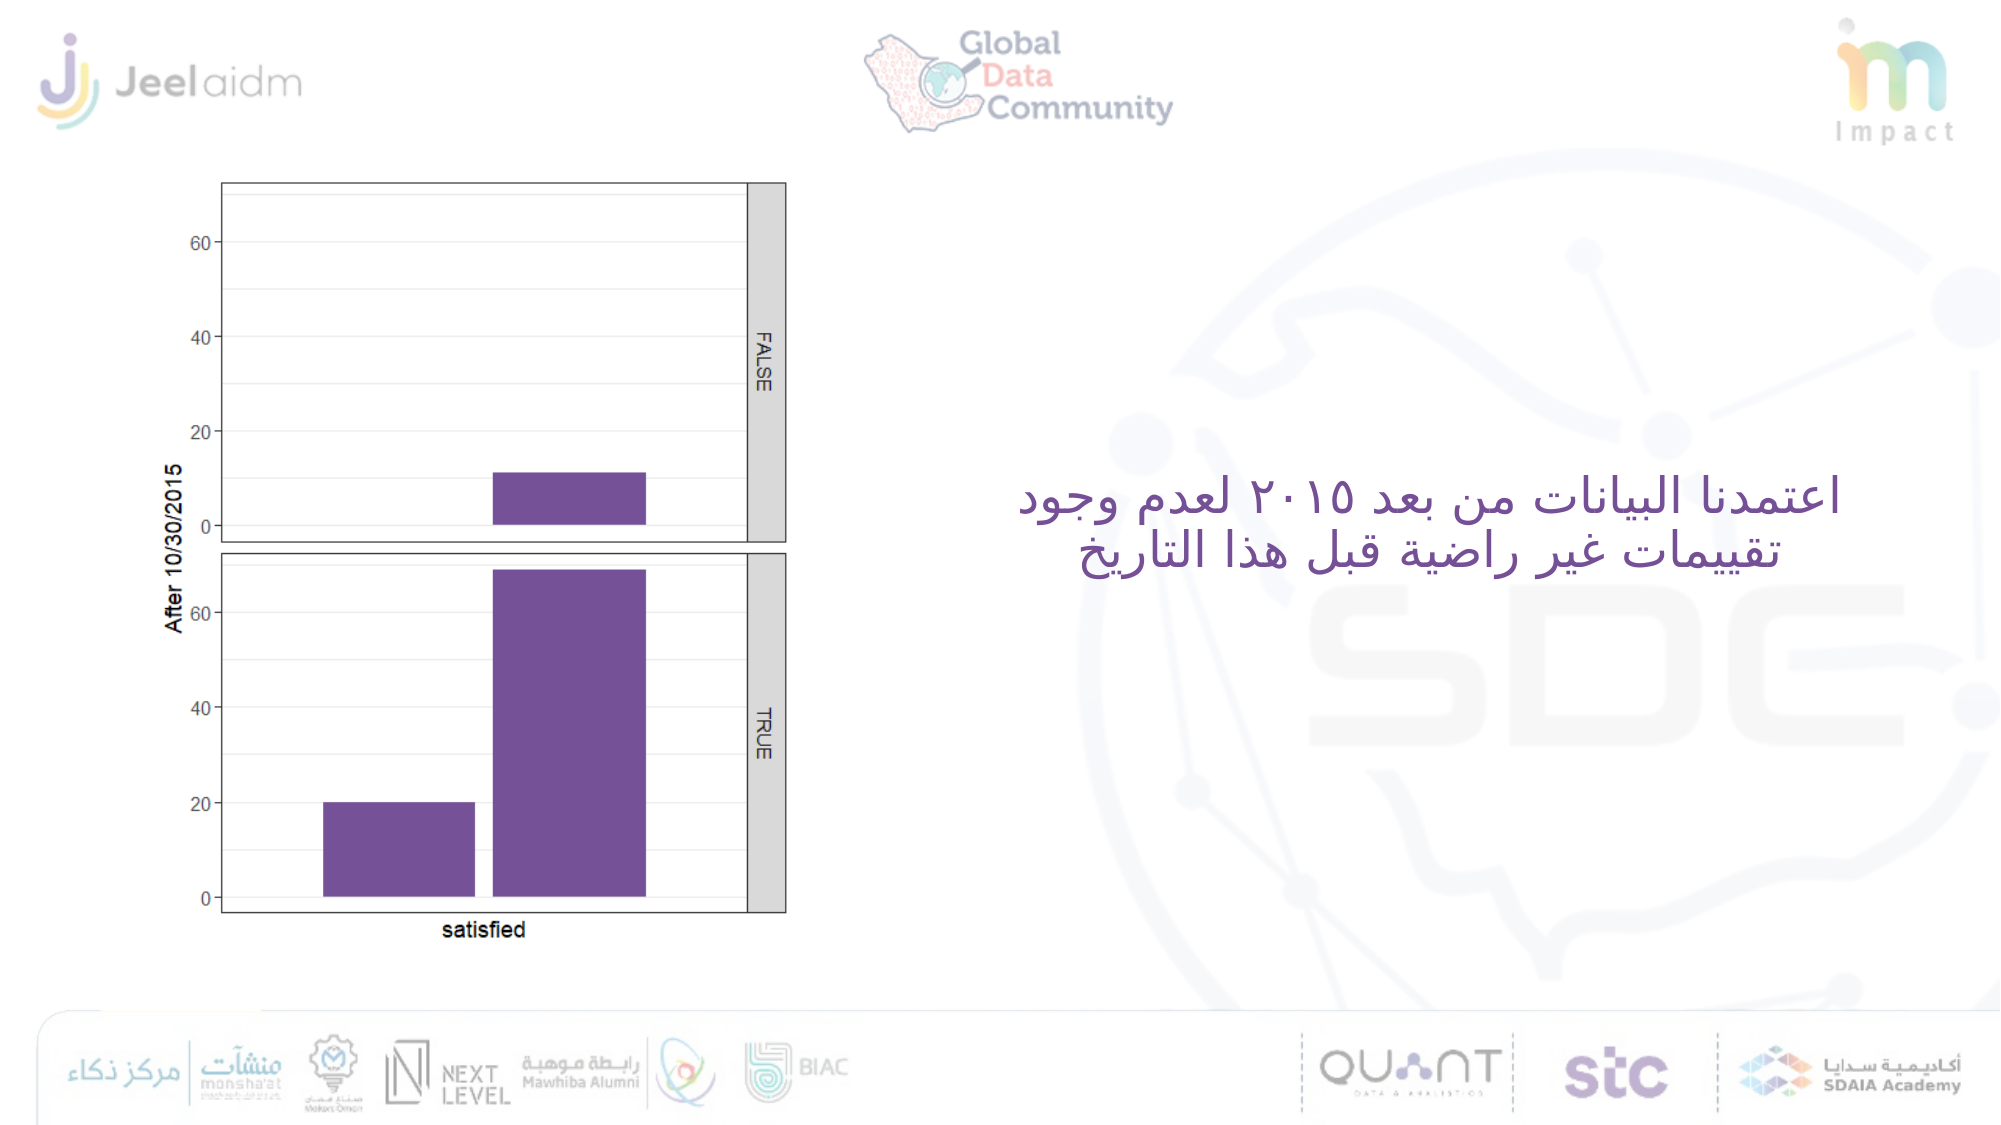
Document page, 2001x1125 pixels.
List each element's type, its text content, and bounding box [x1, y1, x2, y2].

list اعتمدنا البيانات من بعد ٢٠١٥ لعدم وجود تقييمات غير راضية قبل هذا التاريخ [972, 463, 1888, 662]
picture [150, 171, 799, 954]
